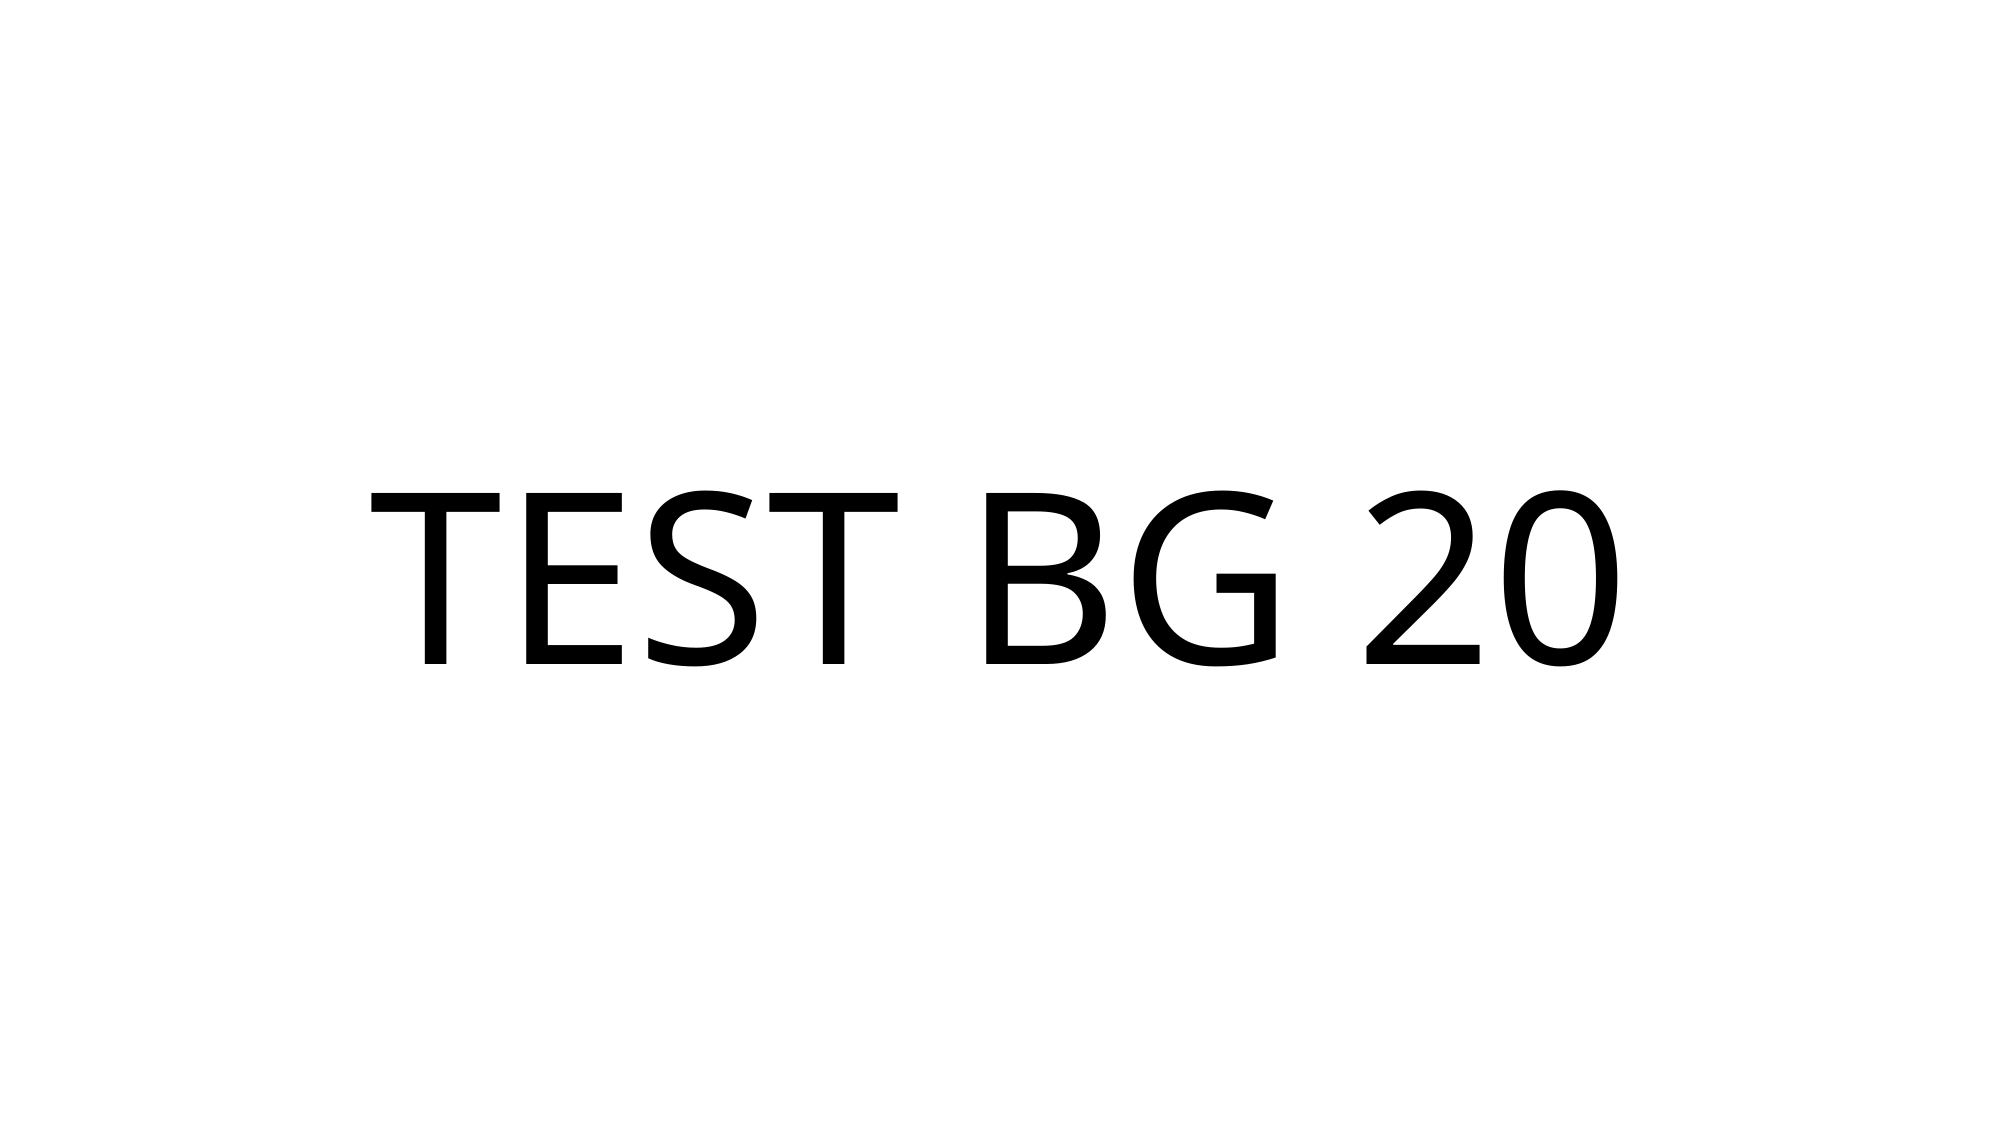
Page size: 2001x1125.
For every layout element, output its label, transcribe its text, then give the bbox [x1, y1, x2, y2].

title TEST BG 20 [249, 332, 1750, 725]
